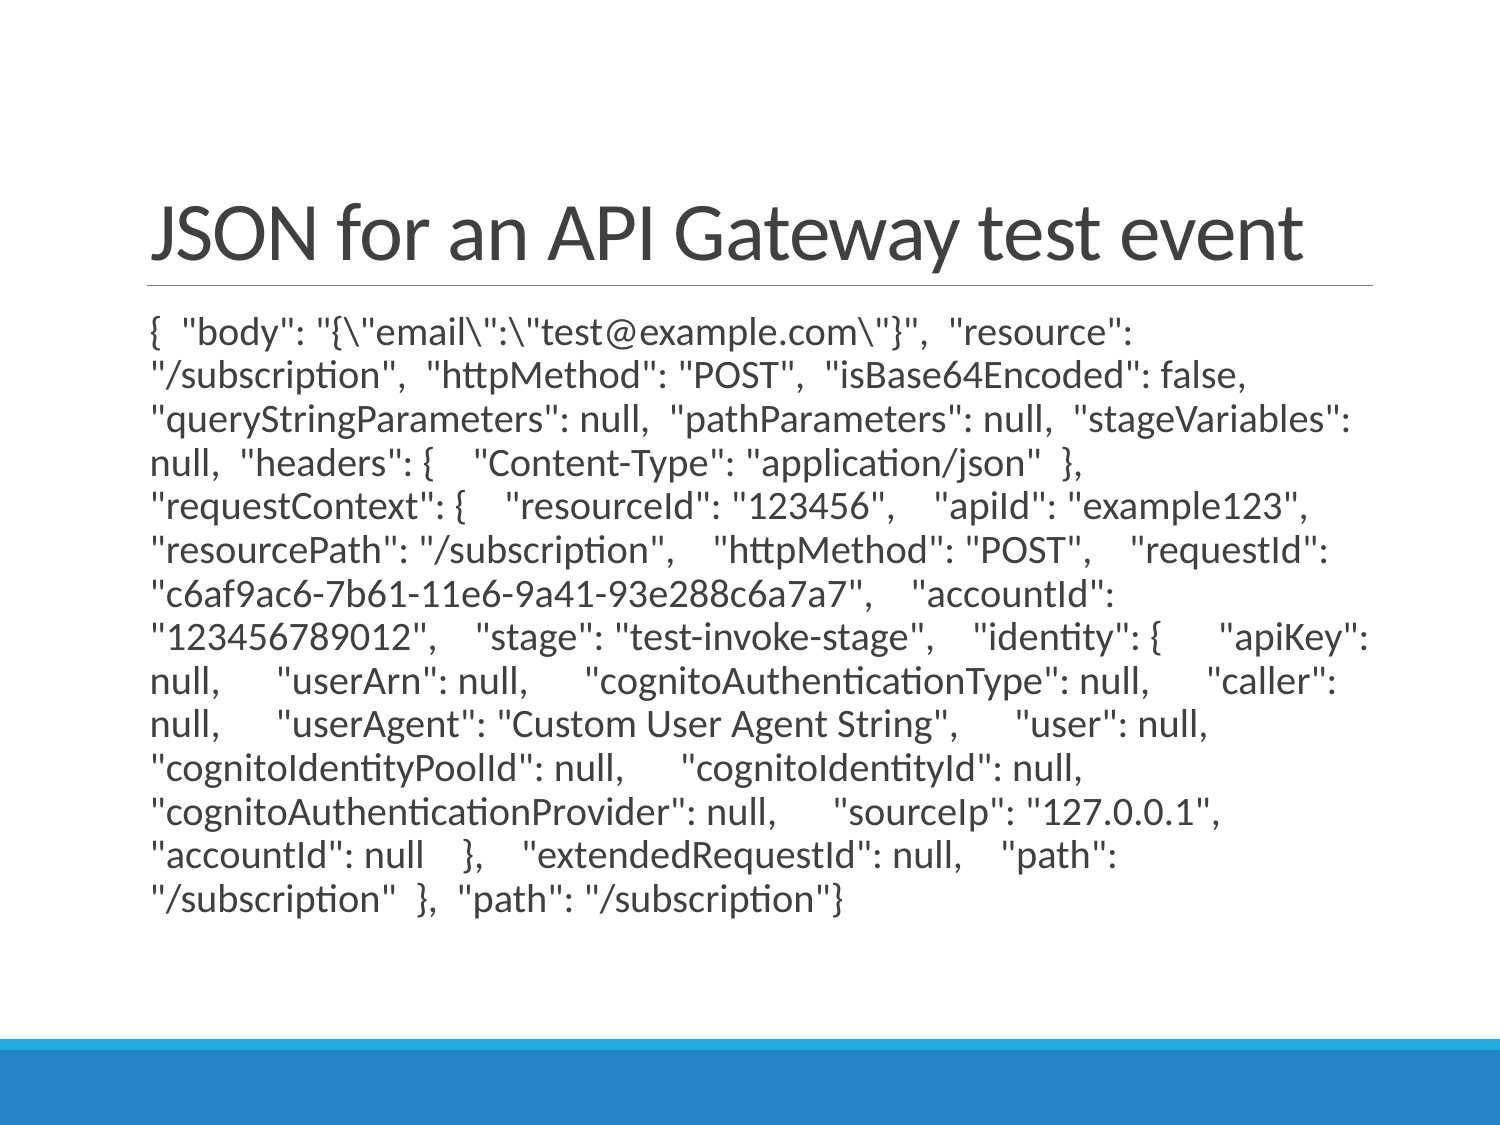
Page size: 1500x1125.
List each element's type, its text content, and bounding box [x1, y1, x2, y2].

list { "body": "{\"email\":\"test@example.com\"}", "resource": "/subscription", "httpMethod": "POST", "isBase64Encoded": false, "queryStringParameters": null, "pathParameters": null, "stageVariables": null, "headers": { "Content-Type": "application/json" }, "requestContext": { "resourceId": "123456", "apiId": "example123", "resourcePath": "/subscription", "httpMethod": "POST", "requestId": "c6af9ac6-7b61-11e6-9a41-93e288c6a7a7", "accountId": "123456789012", "stage": "test-invoke-stage", "identity": { "apiKey": null, "userArn": null, "cognitoAuthenticationType": null, "caller": null, "userAgent": "Custom User Agent String", "user": null, "cognitoIdentityPoolId": null, "cognitoIdentityId": null, "cognitoAuthenticationProvider": null, "sourceIp": "127.0.0.1", "accountId": null }, "extendedRequestId": null, "path": "/subscription" }, "path": "/subscription"} [135, 302, 1373, 963]
title JSON for an API Gateway test event [135, 47, 1373, 285]
